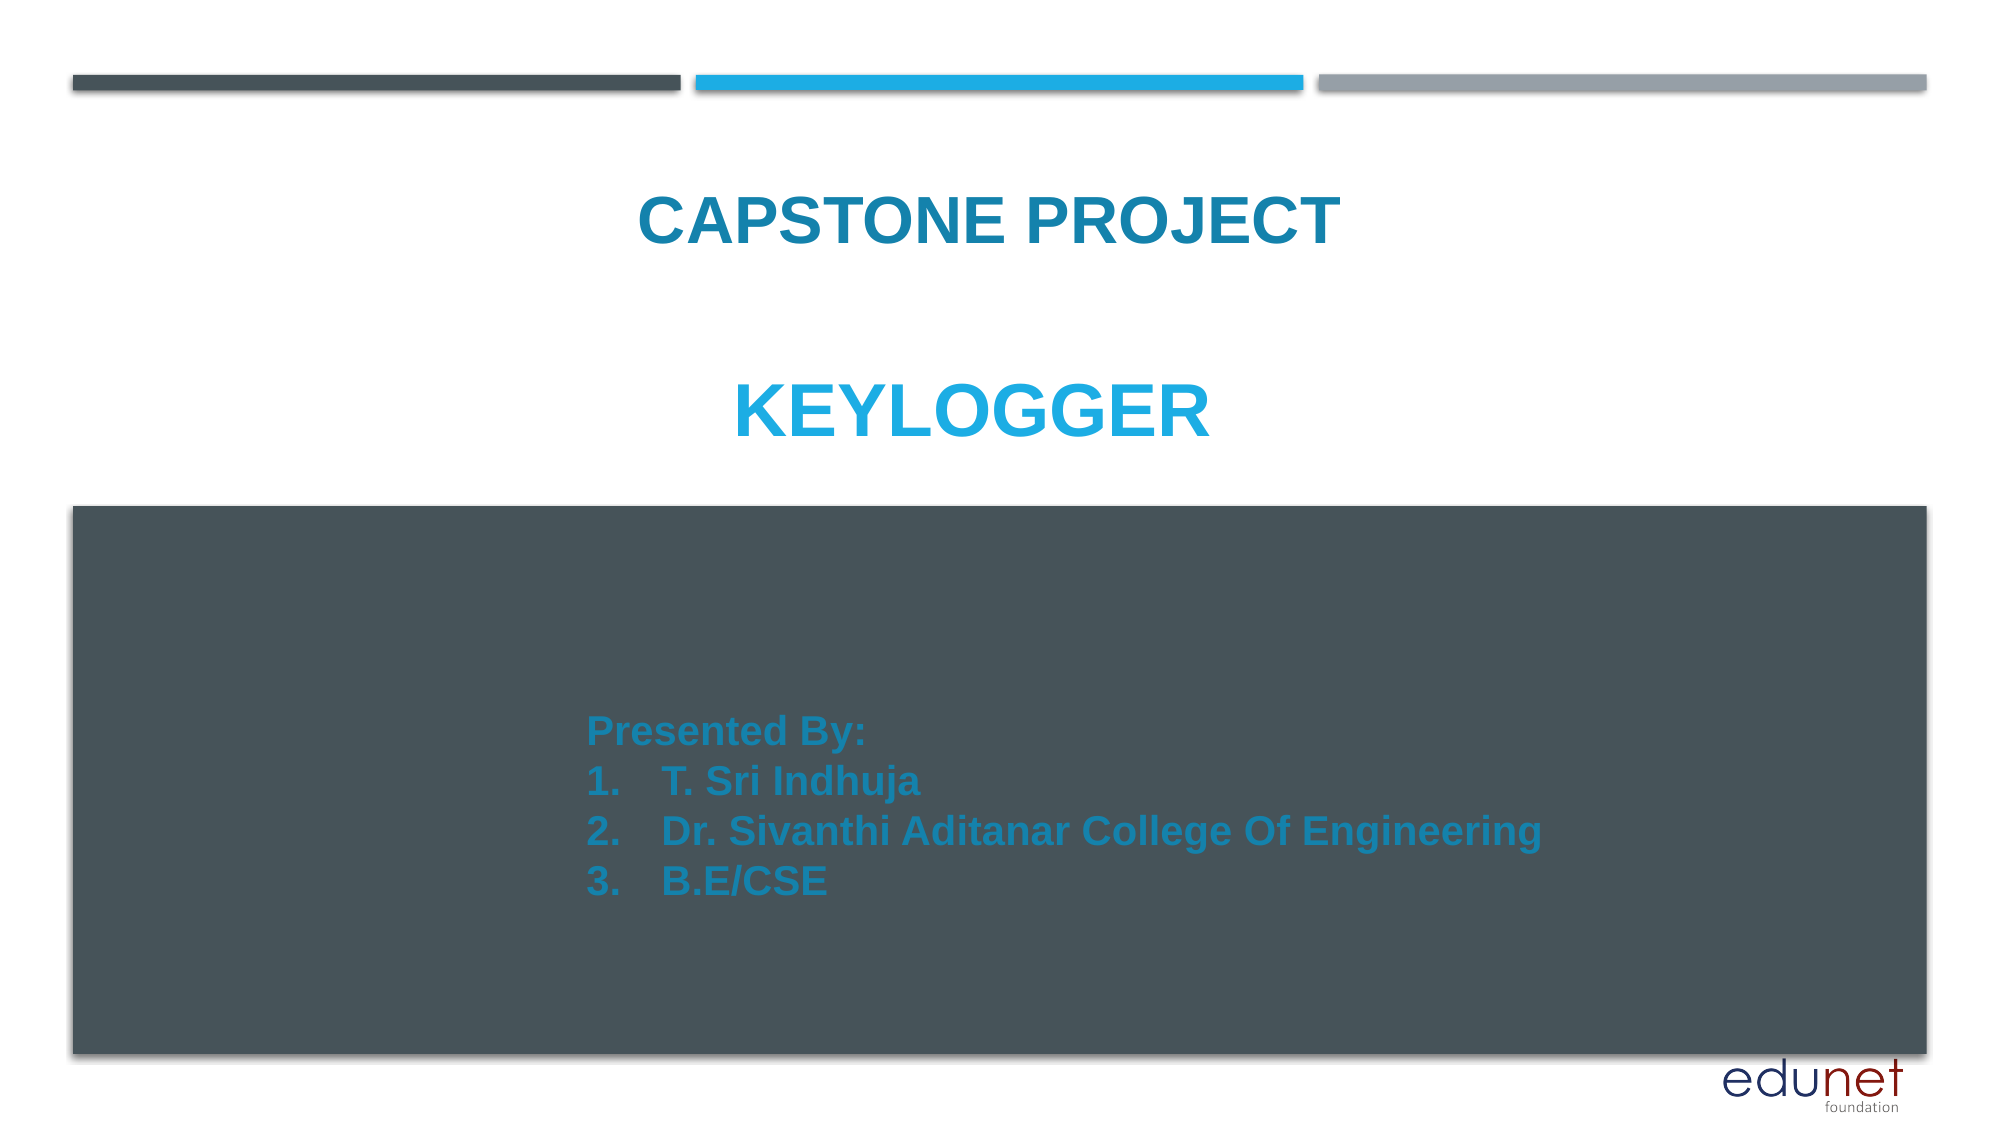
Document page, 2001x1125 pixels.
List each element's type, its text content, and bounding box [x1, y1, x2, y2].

text_box CAPSTONE PROJECT [0, 169, 2000, 265]
picture [1719, 1056, 1905, 1116]
text_box Presented By: T. Sri Indhuja Dr. Sivanthi Aditanar College Of Engineering B.E/CSE [571, 696, 1881, 912]
title KEYLOGGER [222, 298, 1723, 460]
